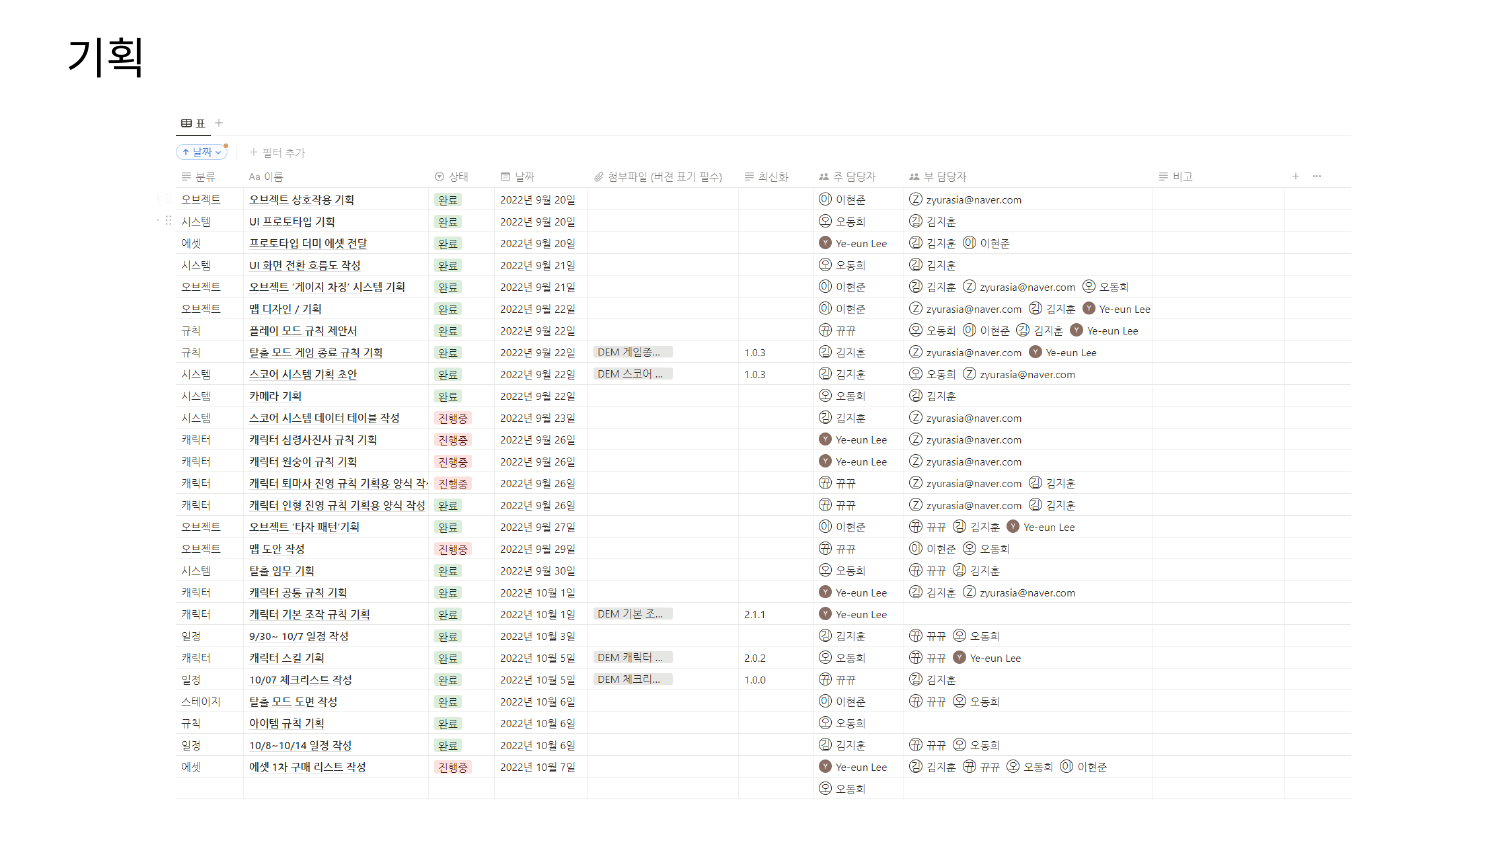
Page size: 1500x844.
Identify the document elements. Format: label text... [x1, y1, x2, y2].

picture [157, 112, 1351, 799]
title 기획 [51, 8, 1449, 103]
